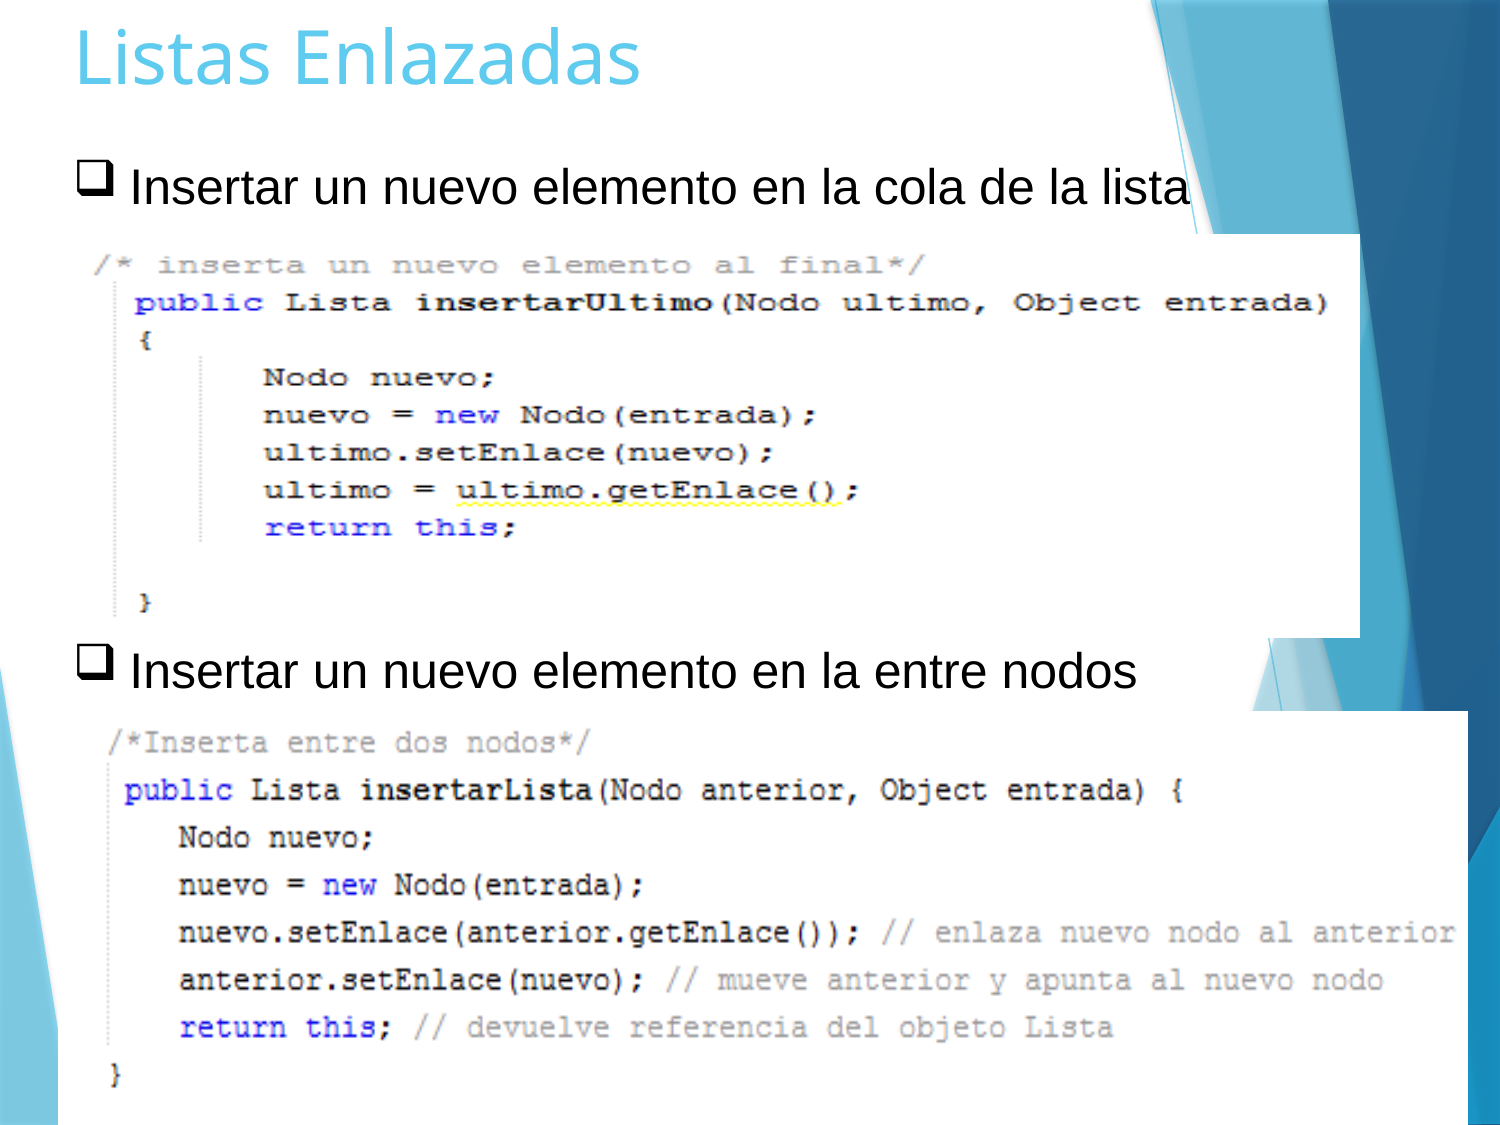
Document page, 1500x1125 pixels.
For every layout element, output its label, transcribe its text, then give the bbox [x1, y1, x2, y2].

picture [57, 233, 1360, 638]
picture [57, 710, 1469, 1125]
text_box Insertar un nuevo elemento en la cola de la lista [58, 146, 1360, 222]
text_box Insertar un nuevo elemento en la entre nodos [58, 646, 1360, 706]
text_box Listas Enlazadas [58, 1, 1164, 114]
